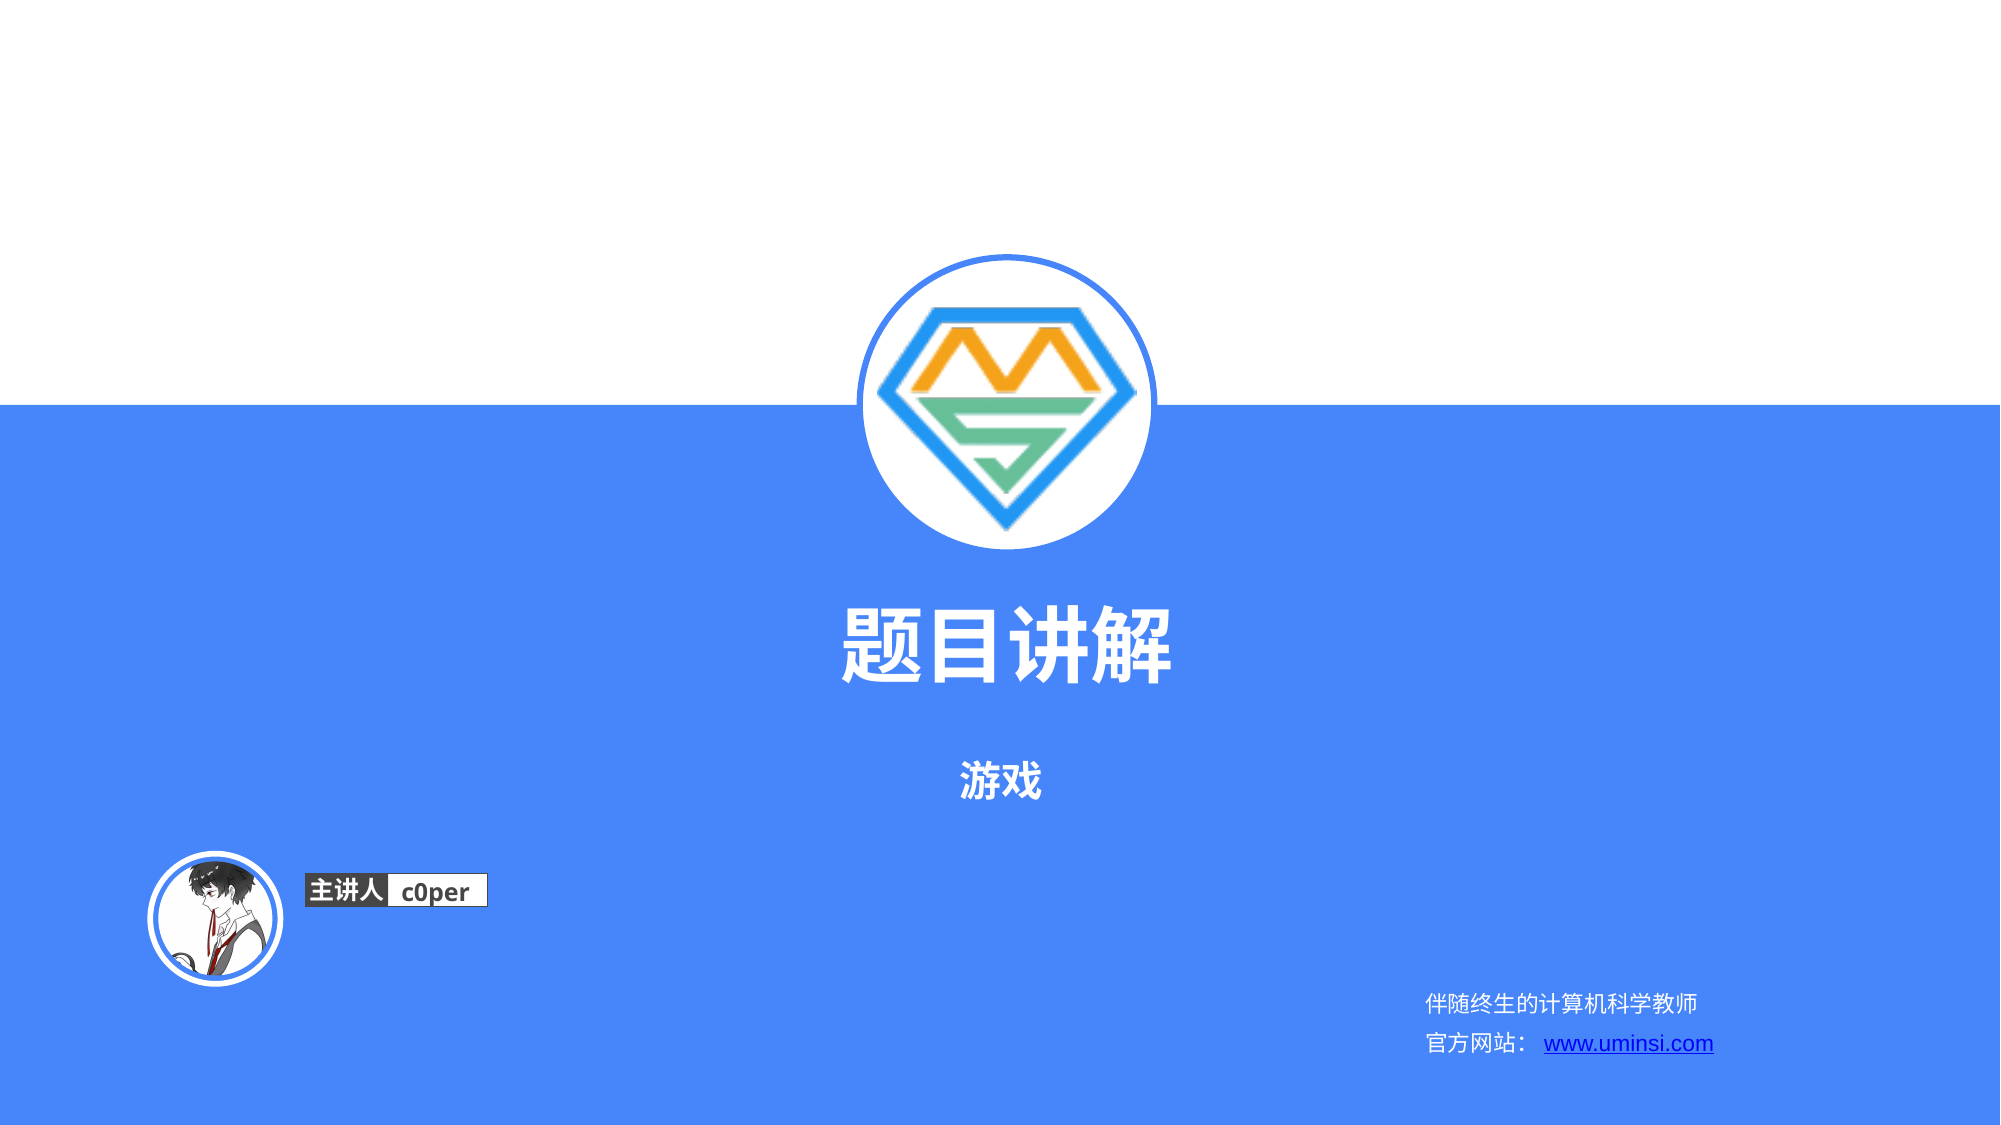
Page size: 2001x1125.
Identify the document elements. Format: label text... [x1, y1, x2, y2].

text_box c0per [393, 868, 495, 914]
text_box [859, 257, 1155, 553]
text_box [0, 404, 2000, 1125]
list 游戏 [651, 755, 1352, 829]
text_box [150, 853, 281, 984]
title 题目讲解 [555, 543, 1459, 755]
list 伴随终生的计算机科学教师 官方网站：www.uminsi.com [1416, 959, 1964, 1091]
text_box 主讲人 [302, 867, 398, 912]
